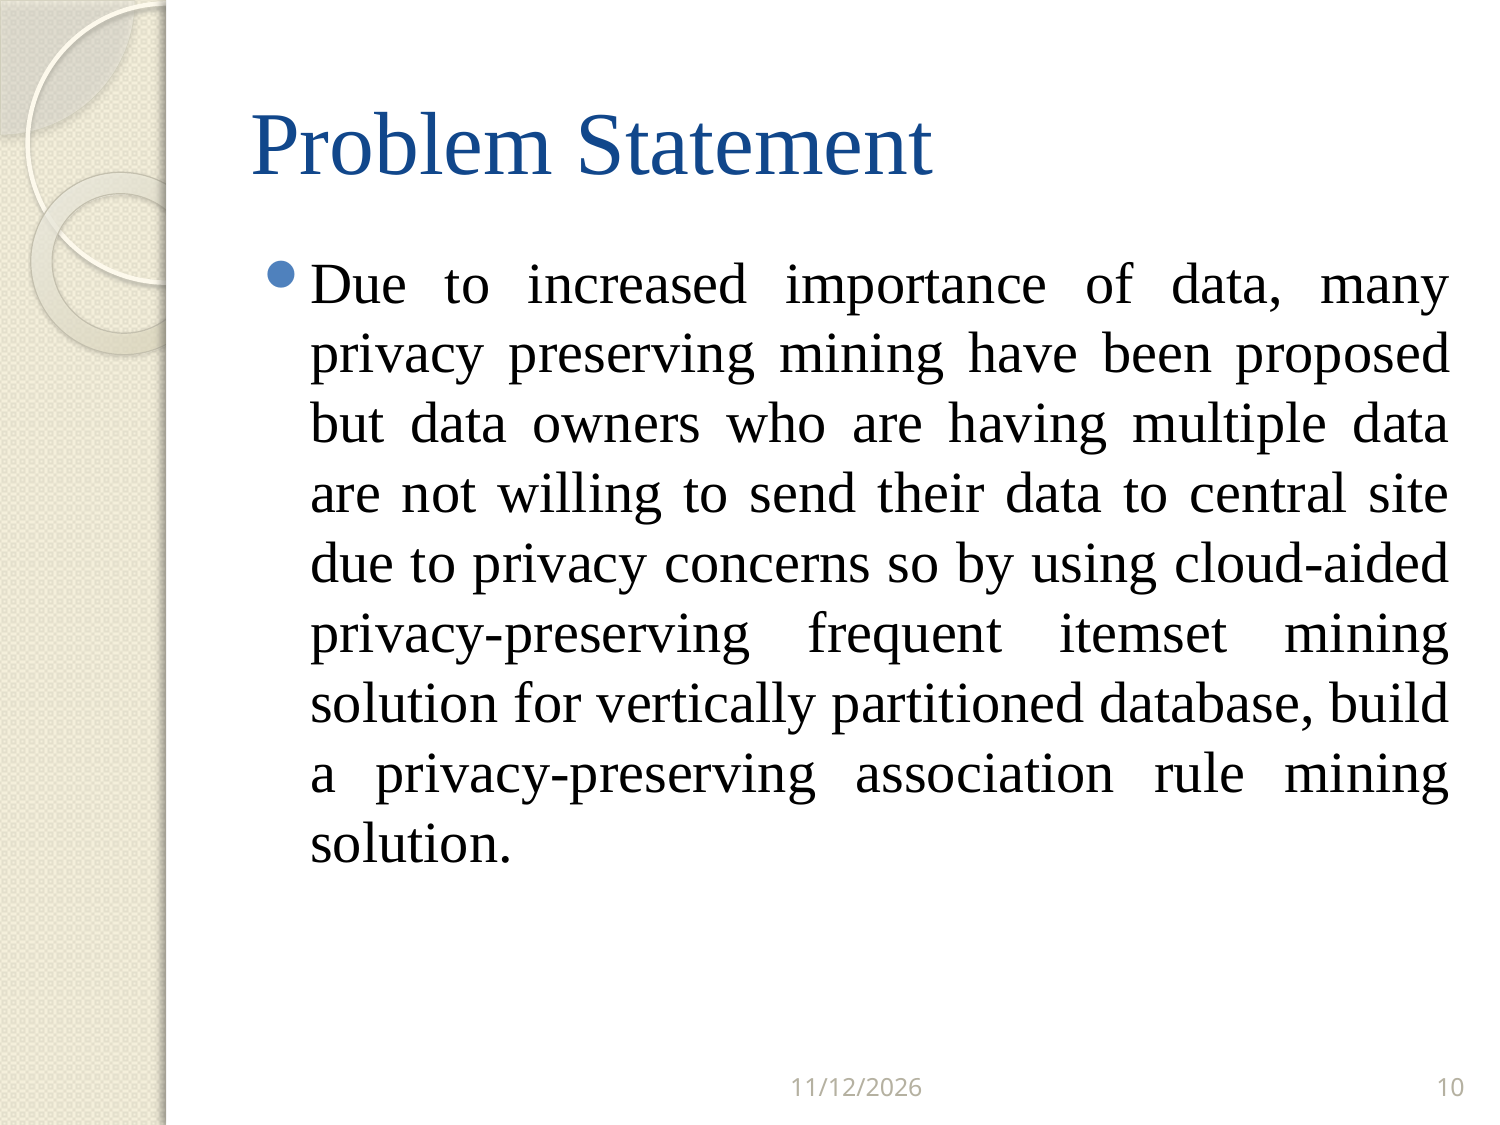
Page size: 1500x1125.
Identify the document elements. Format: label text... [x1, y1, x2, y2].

slide_number 10 [1413, 1034, 1488, 1113]
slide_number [587, 1034, 938, 1113]
list Due to increased importance of data, many privacy preserving mining have been proposed but data owners who are having multiple data are not willing to send their data to central site due to privacy concerns so by using cloud-aided privacy-preserving frequent itemset mining solution for vertically partitioned database, build a privacy-preserving association rule mining solution. [235, 237, 1466, 1025]
title Problem Statement [235, 45, 1466, 233]
